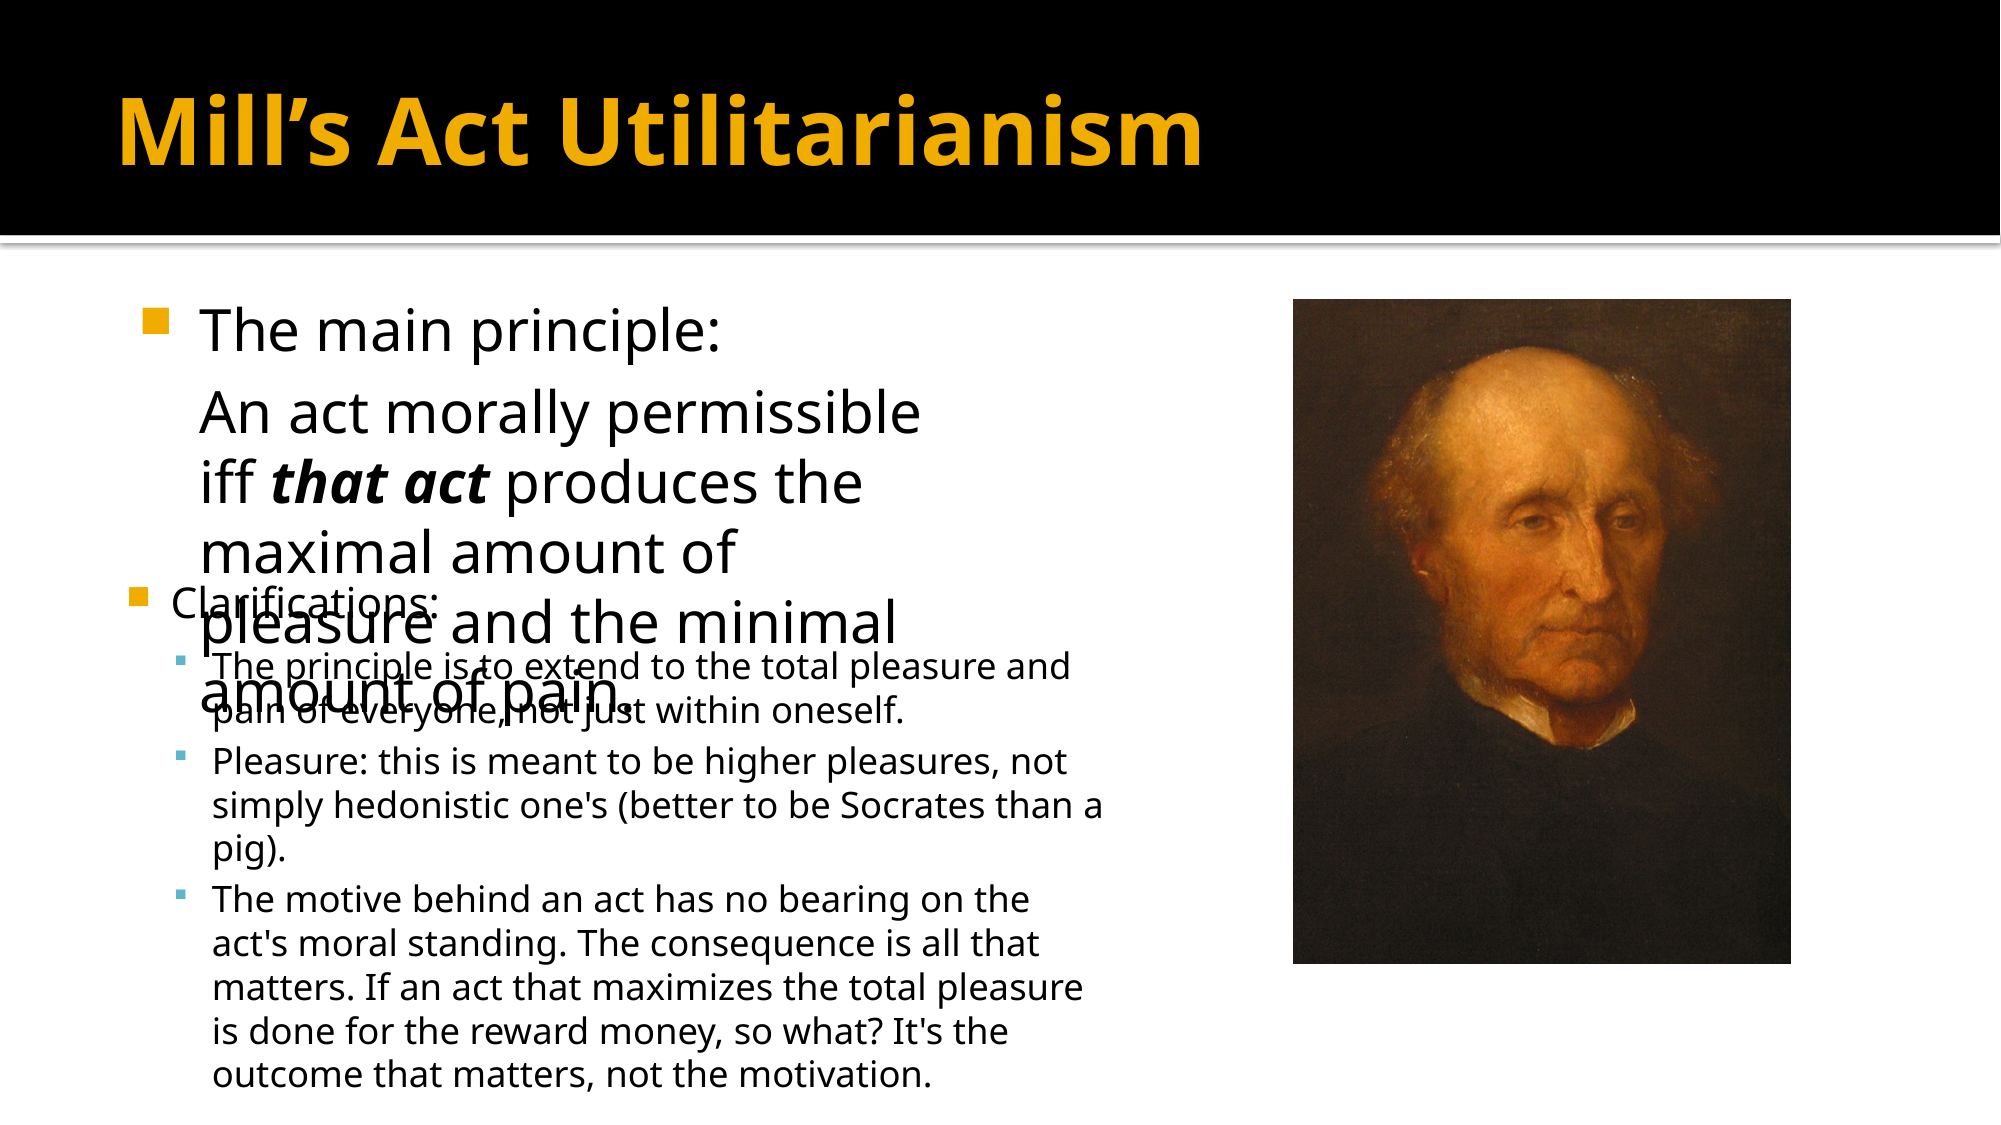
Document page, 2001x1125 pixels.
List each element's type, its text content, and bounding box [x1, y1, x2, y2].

list Clarifications: The principle is to extend to the total pleasure and pain of everyone, not just within oneself. Pleasure: this is meant to be higher pleasures, not simply hedonistic one's (better to be Socrates than a pig). The motive behind an act has no bearing on the act's moral standing. The consequence is all that matters. If an act that maximizes the total pleasure is done for the reward money, so what? It's the outcome that matters, not the motivation. [99, 560, 1125, 1105]
title Mill’s Act Utilitarianism [99, 24, 1900, 231]
list The main principle: An act morally permissible iff that act produces the maximal amount of pleasure and the minimal amount of pain. [99, 277, 984, 560]
picture [1293, 299, 1791, 964]
